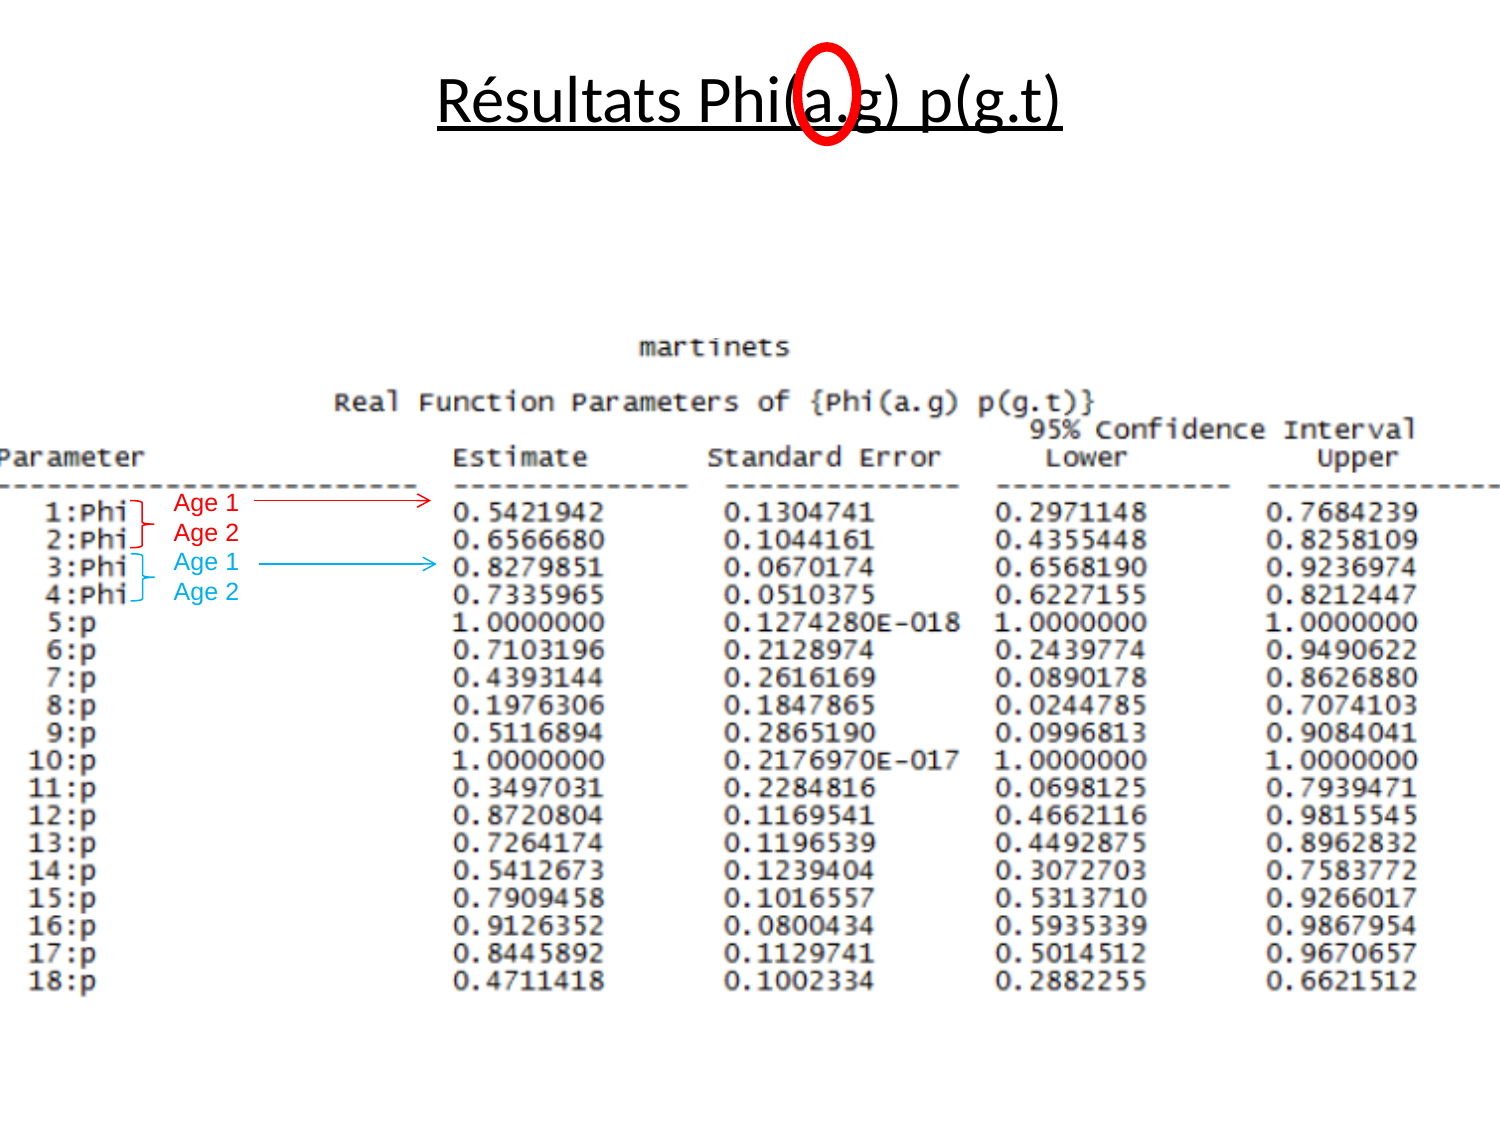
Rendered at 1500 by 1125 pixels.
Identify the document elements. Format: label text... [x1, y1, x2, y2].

picture [0, 337, 1500, 1060]
text_box Résultats Phi(a.g) p(g.t) [17, 1, 1483, 190]
text_box [795, 44, 859, 144]
